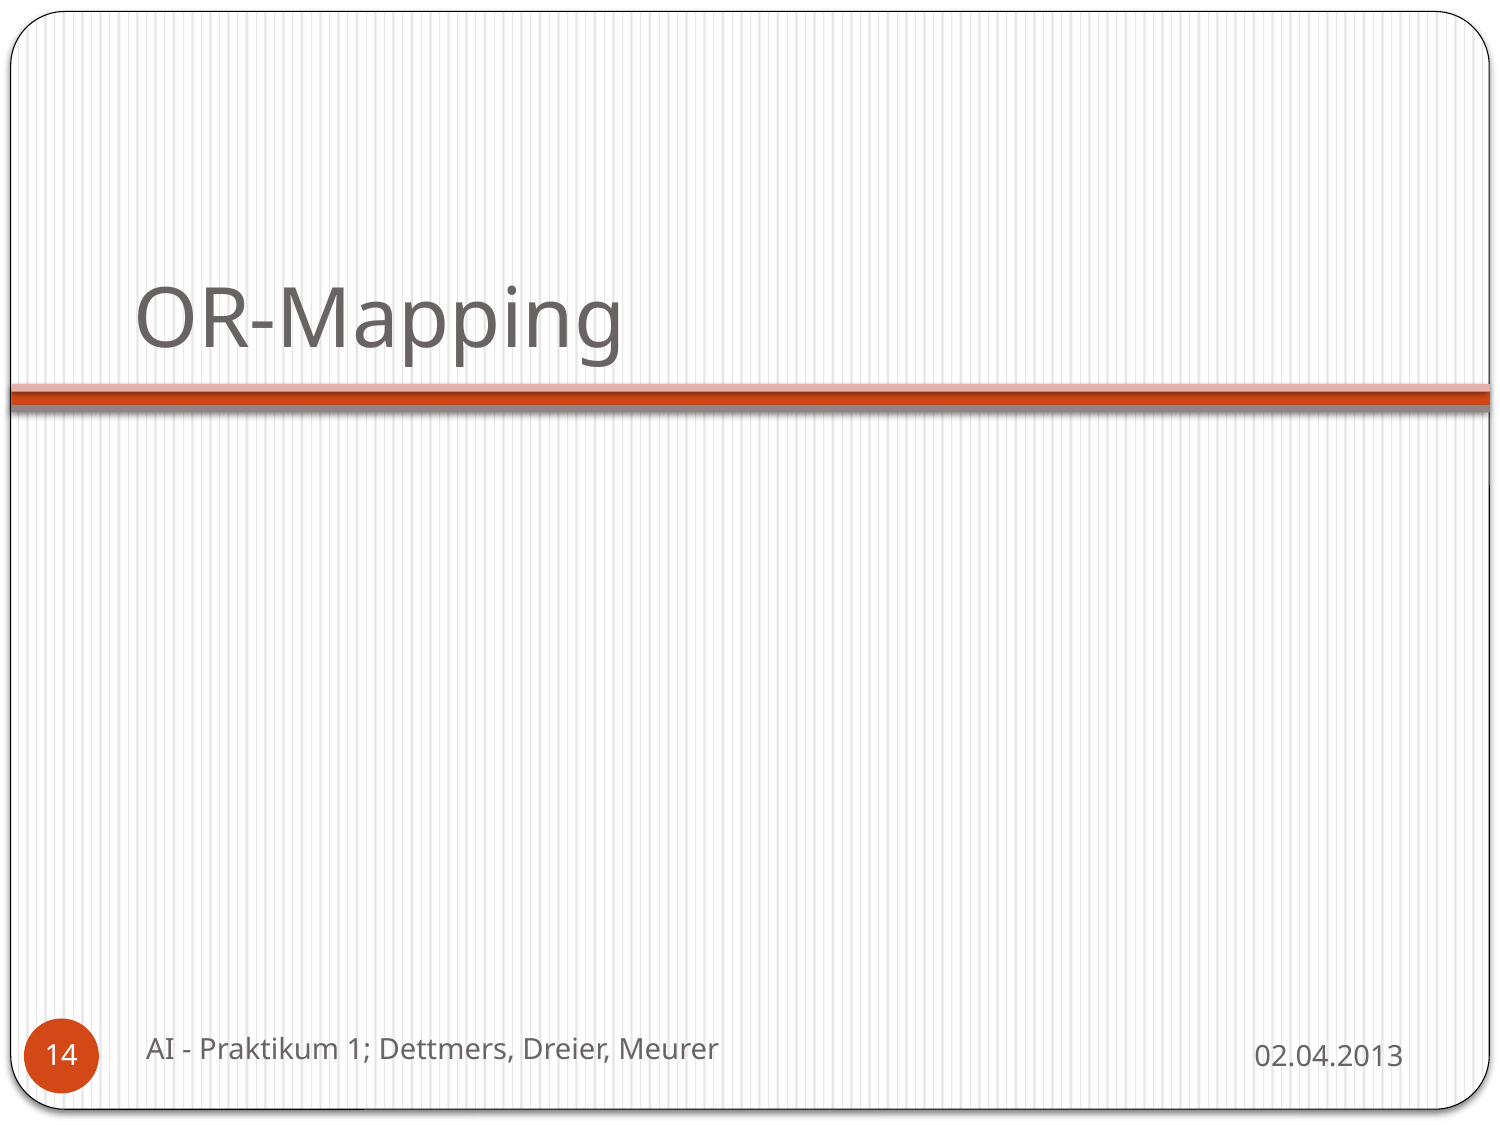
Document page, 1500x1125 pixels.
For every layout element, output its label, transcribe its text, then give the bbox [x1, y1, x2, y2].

title OR-Mapping [118, 156, 1394, 380]
footer AI - Praktikum 1; Dettmers, Dreier, Meurer [131, 1012, 788, 1088]
slide_number 14 [23, 1018, 99, 1094]
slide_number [1012, 1015, 1419, 1094]
